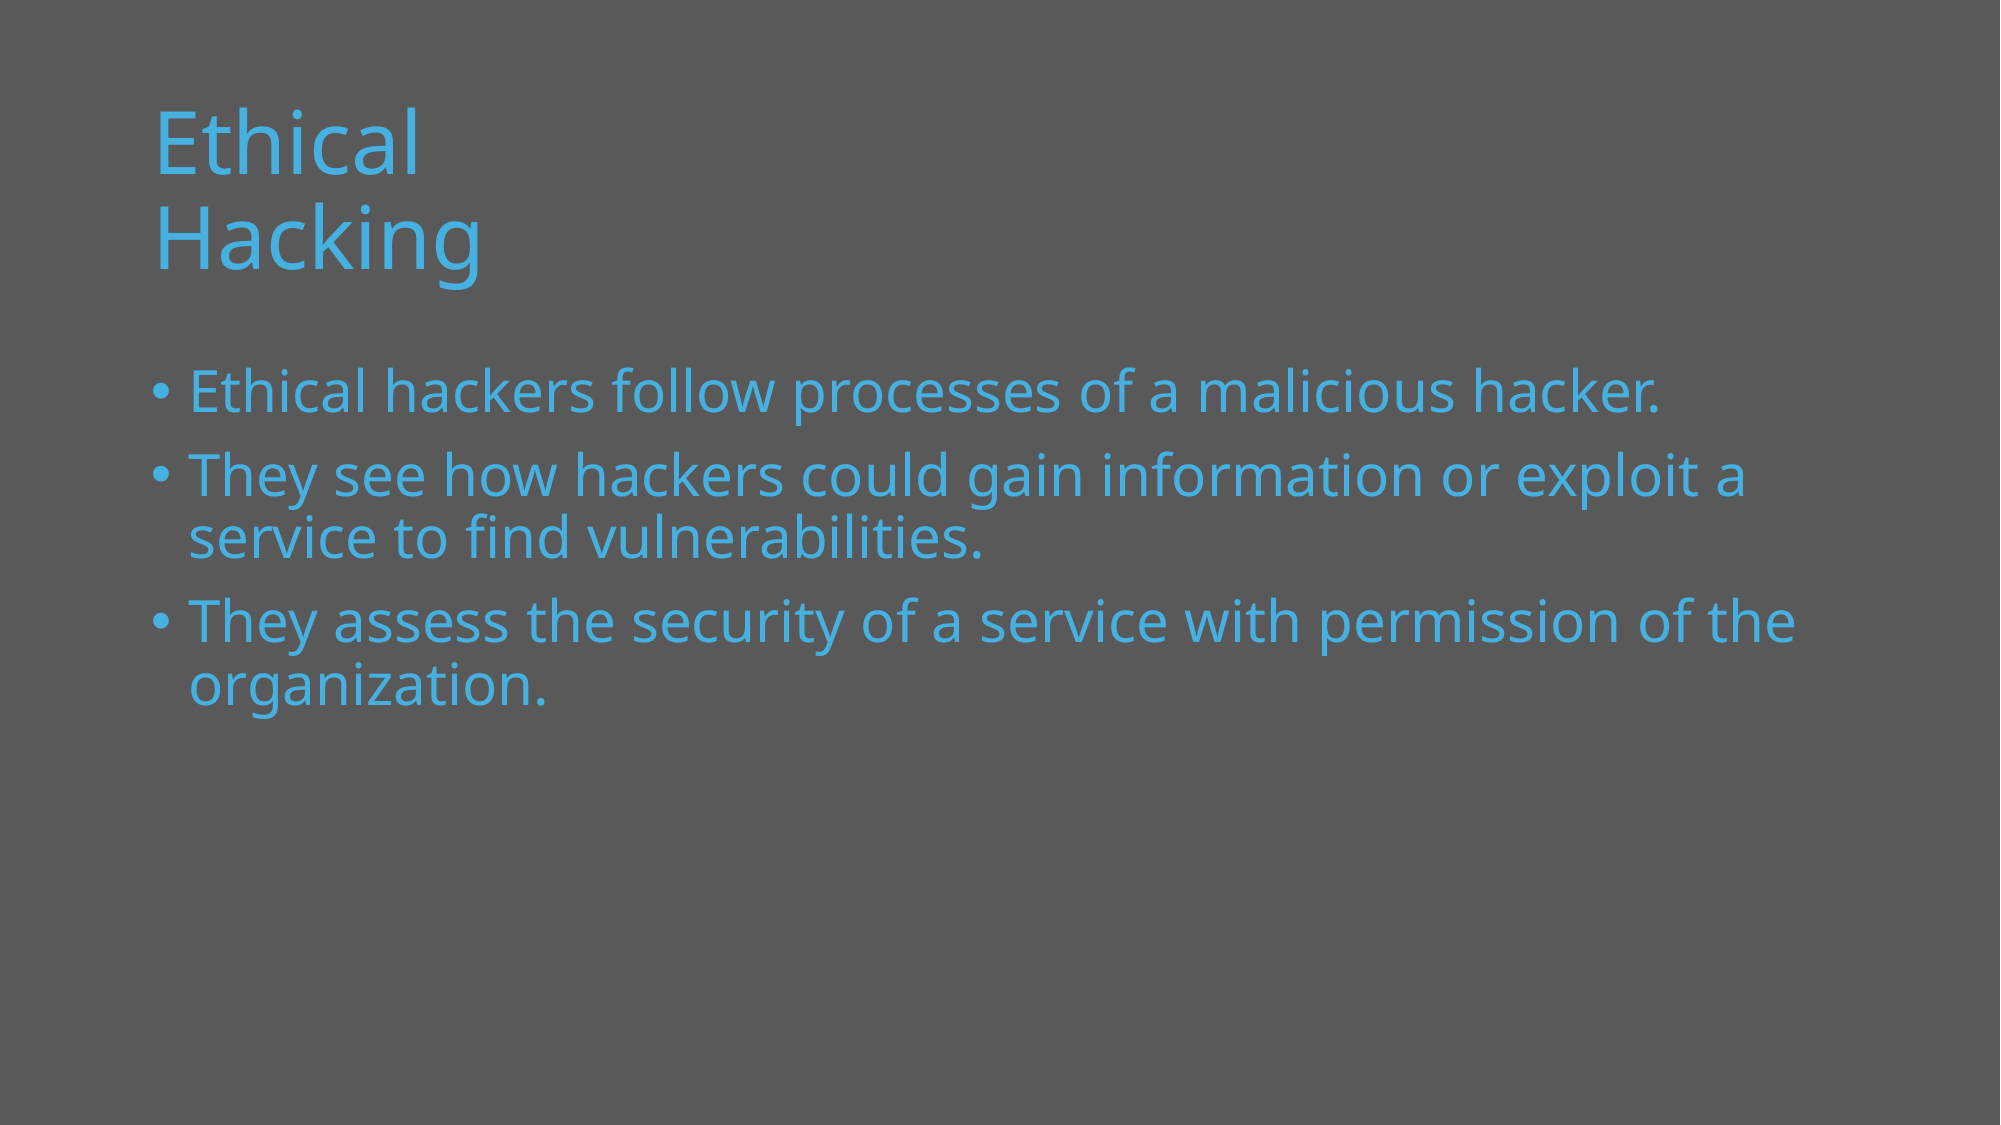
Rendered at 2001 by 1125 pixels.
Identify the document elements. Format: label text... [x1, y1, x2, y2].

list Ethical hackers follow processes of a malicious hacker. They see how hackers could gain information or exploit a service to find vulnerabilities. They assess the security of a service with permission of the organization. [135, 354, 1861, 1069]
title Ethical Hacking [137, 59, 730, 328]
